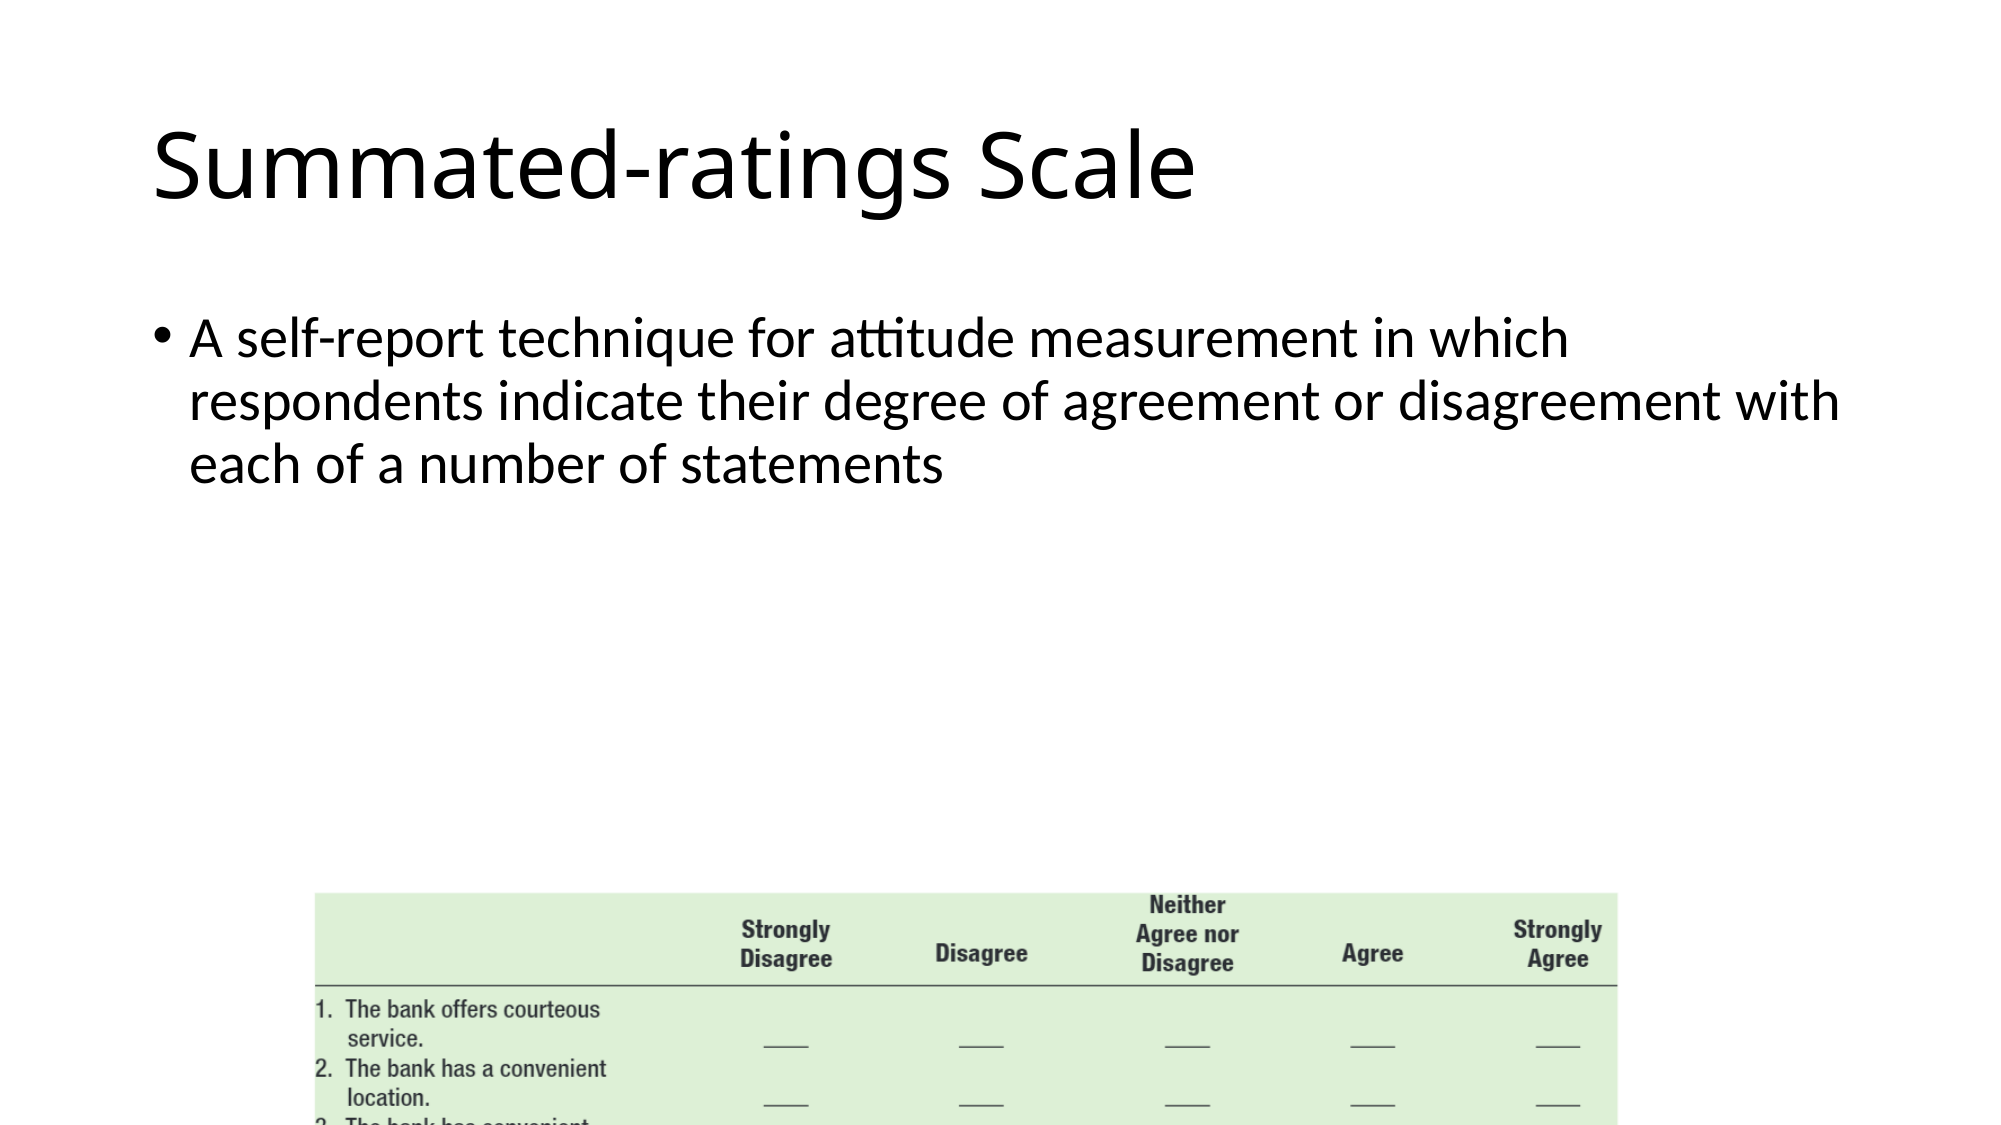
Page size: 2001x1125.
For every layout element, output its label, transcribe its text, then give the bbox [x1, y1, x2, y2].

picture [305, 883, 1631, 1125]
title Summated-ratings Scale [137, 59, 1863, 278]
list A self-report technique for attitude measurement in which respondents indicate their degree of agreement or disagreement with each of a number of statements [137, 299, 1863, 1014]
